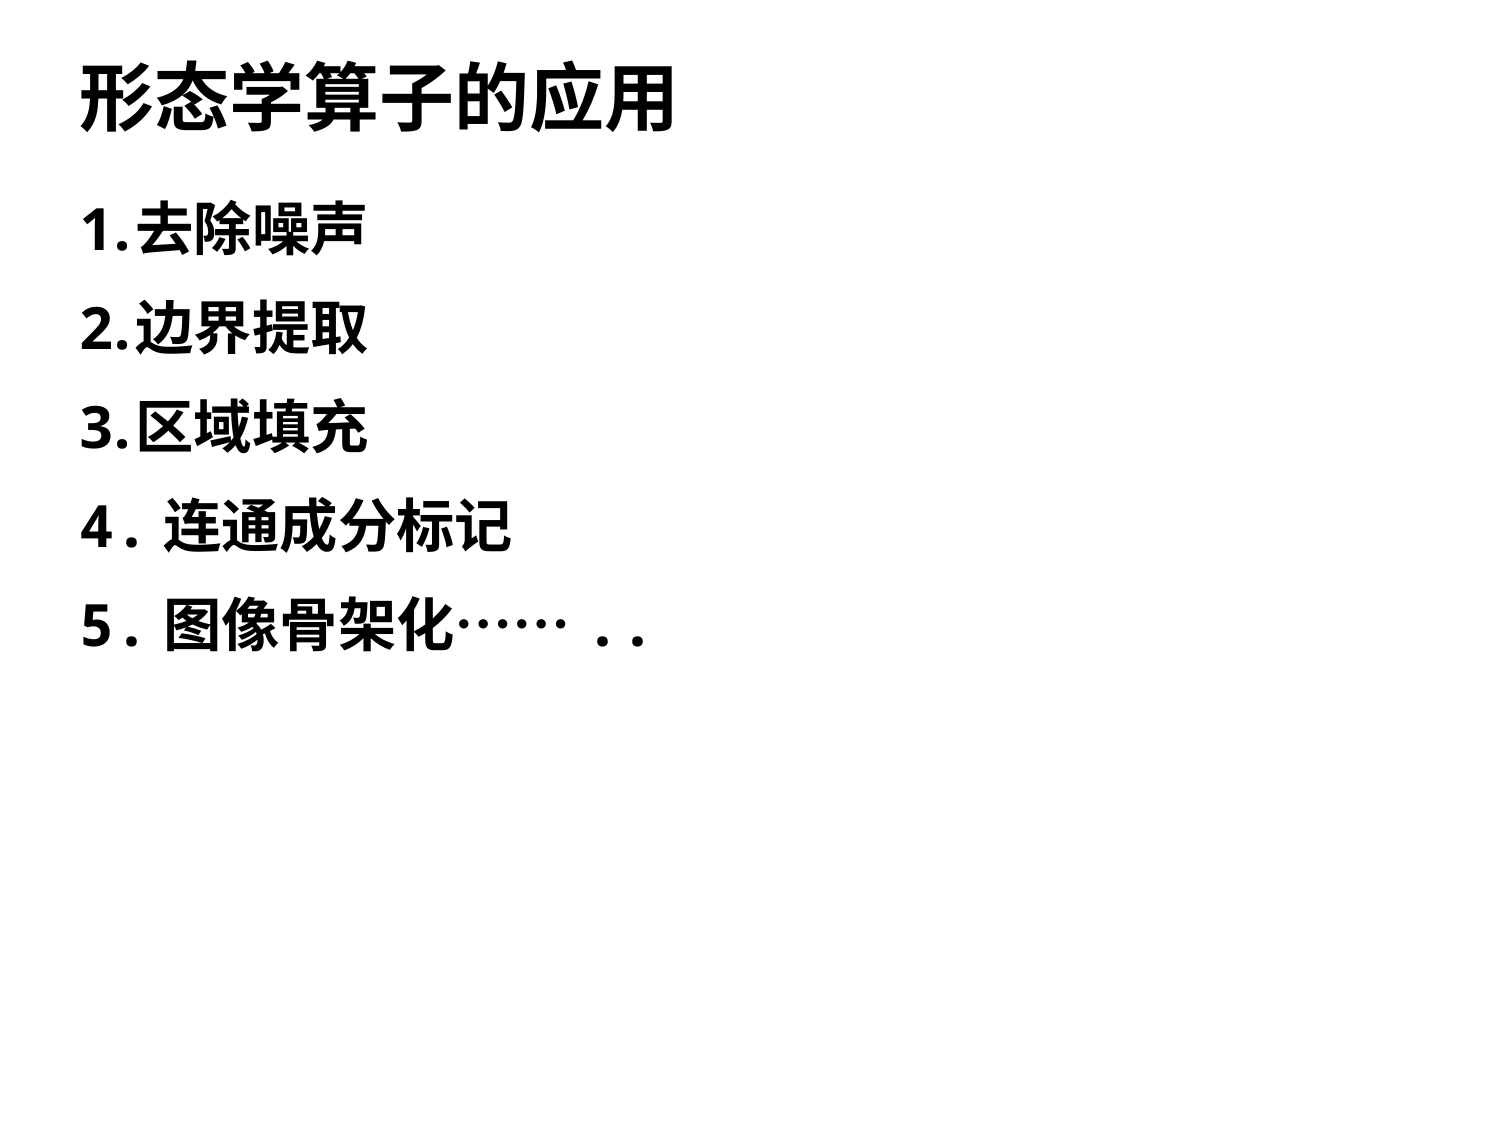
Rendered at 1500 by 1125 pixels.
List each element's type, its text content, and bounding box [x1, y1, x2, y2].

text_box 去除噪声 边界提取 区域填充 4.连通成分标记 5.图像骨架化…….. [64, 184, 1353, 765]
text_box 形态学算子的应用 [64, 42, 1390, 148]
